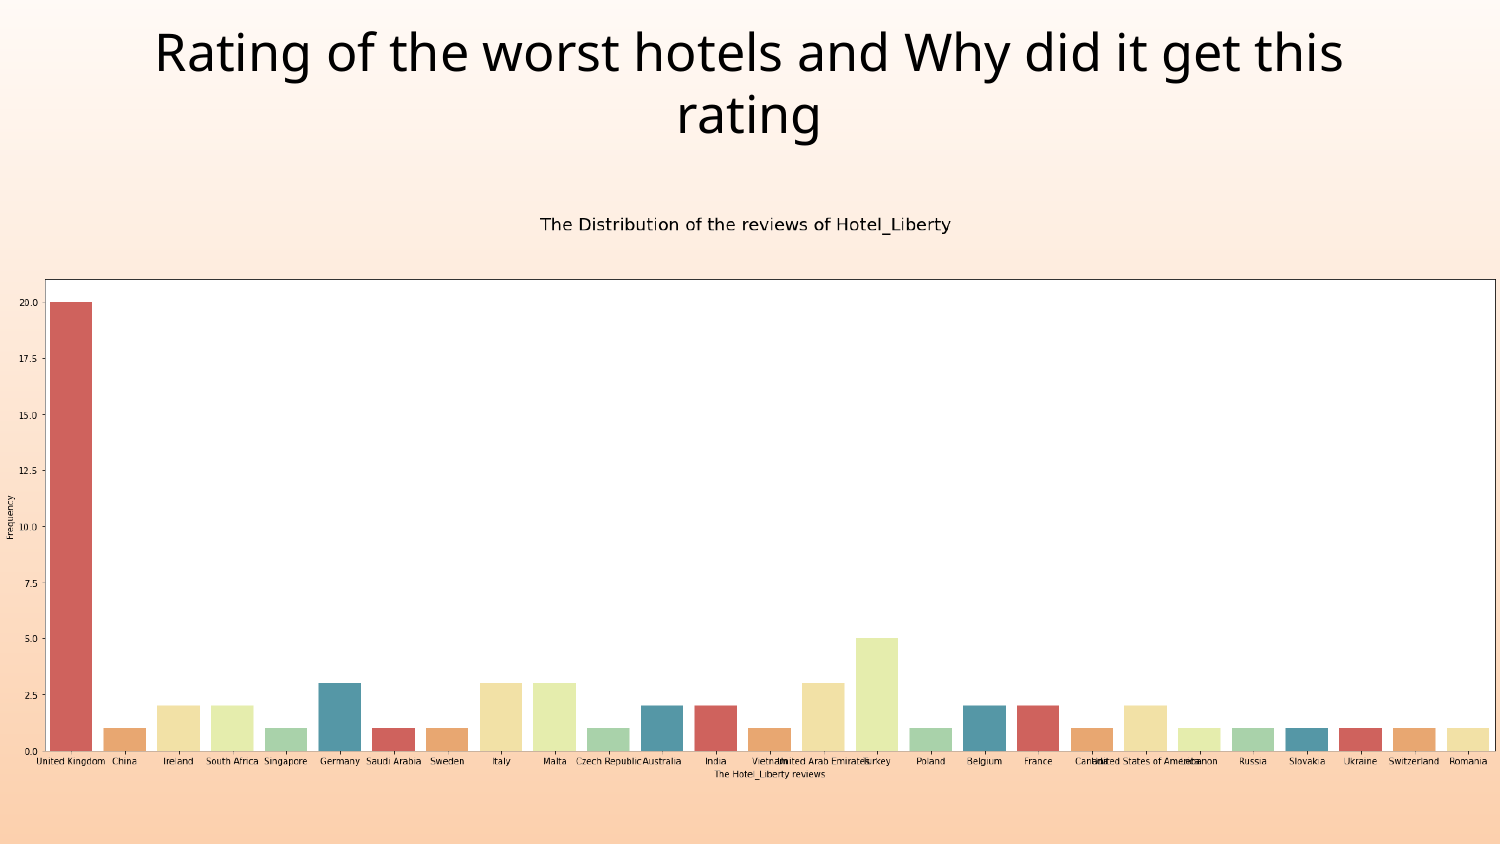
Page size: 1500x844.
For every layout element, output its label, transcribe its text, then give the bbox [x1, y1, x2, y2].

picture [0, 210, 1500, 785]
title Rating of the worst hotels and Why did it get this rating [75, 72, 1425, 159]
